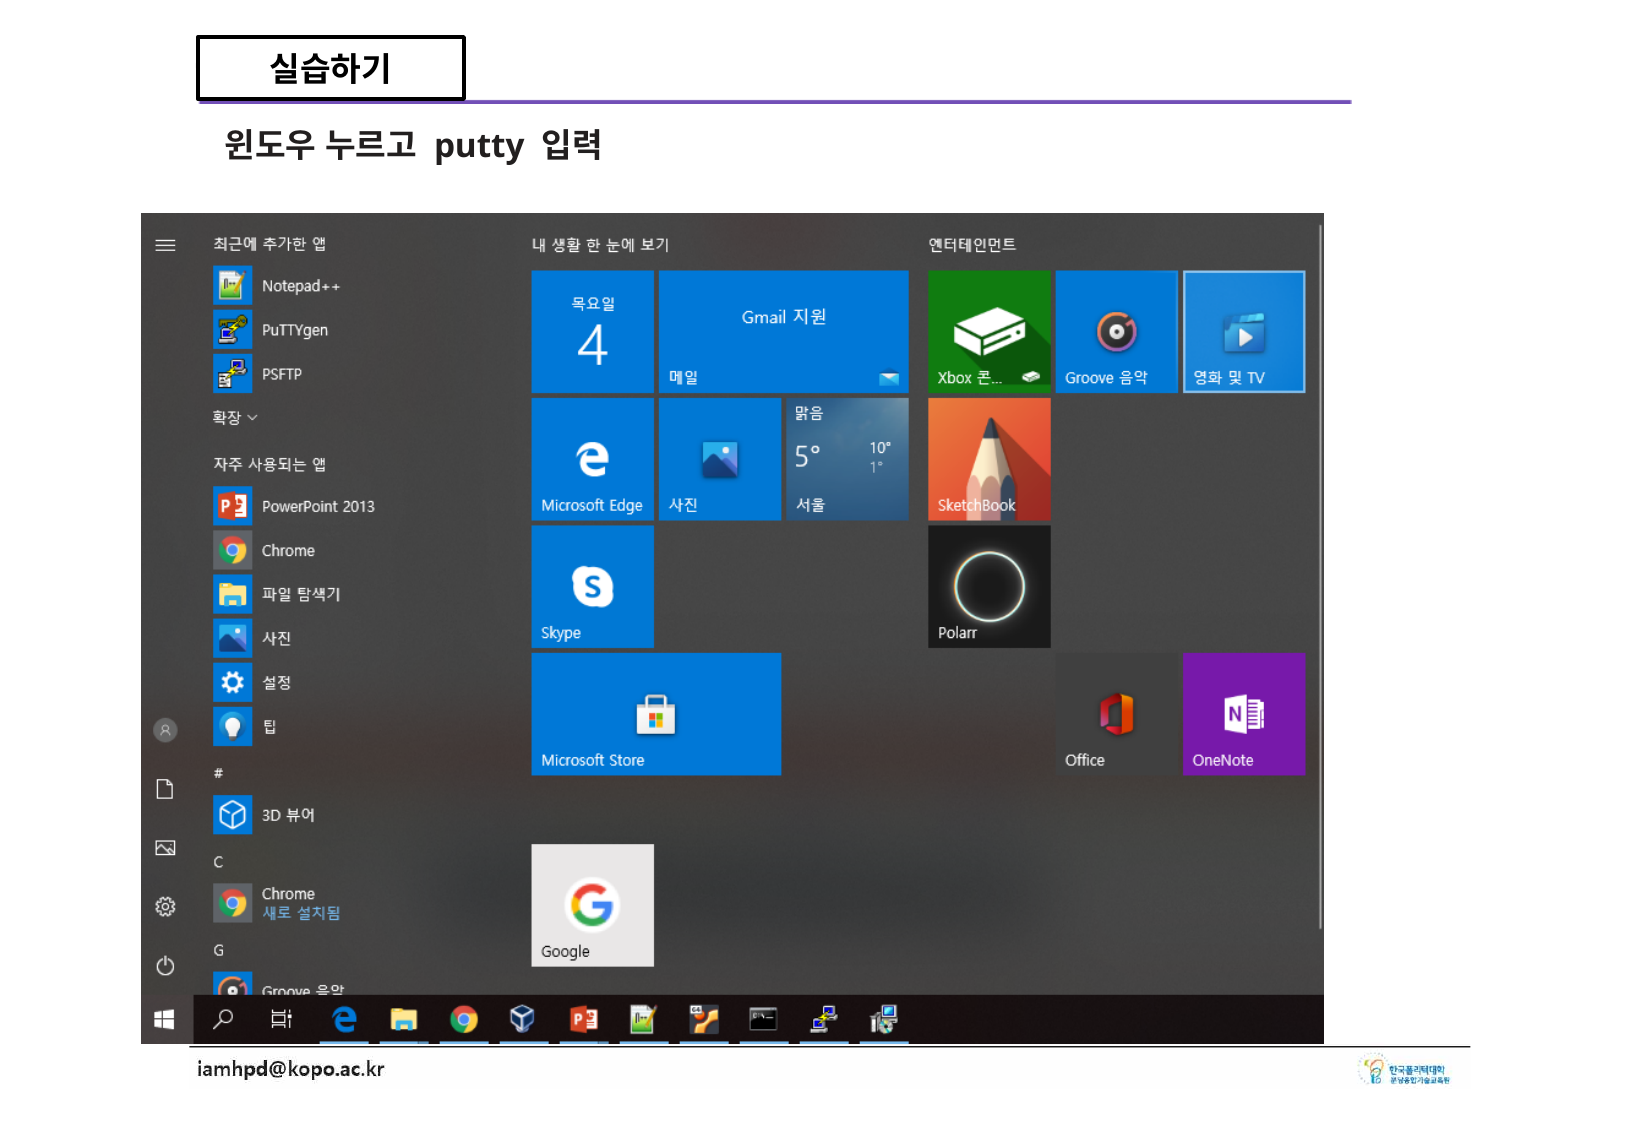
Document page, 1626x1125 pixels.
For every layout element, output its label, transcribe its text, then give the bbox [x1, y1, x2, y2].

picture [195, 53, 1352, 104]
text_box 실습하기 [196, 35, 466, 101]
text_box 윈도우 누르고 putty 입력 [210, 117, 1256, 172]
picture [141, 213, 1471, 1089]
